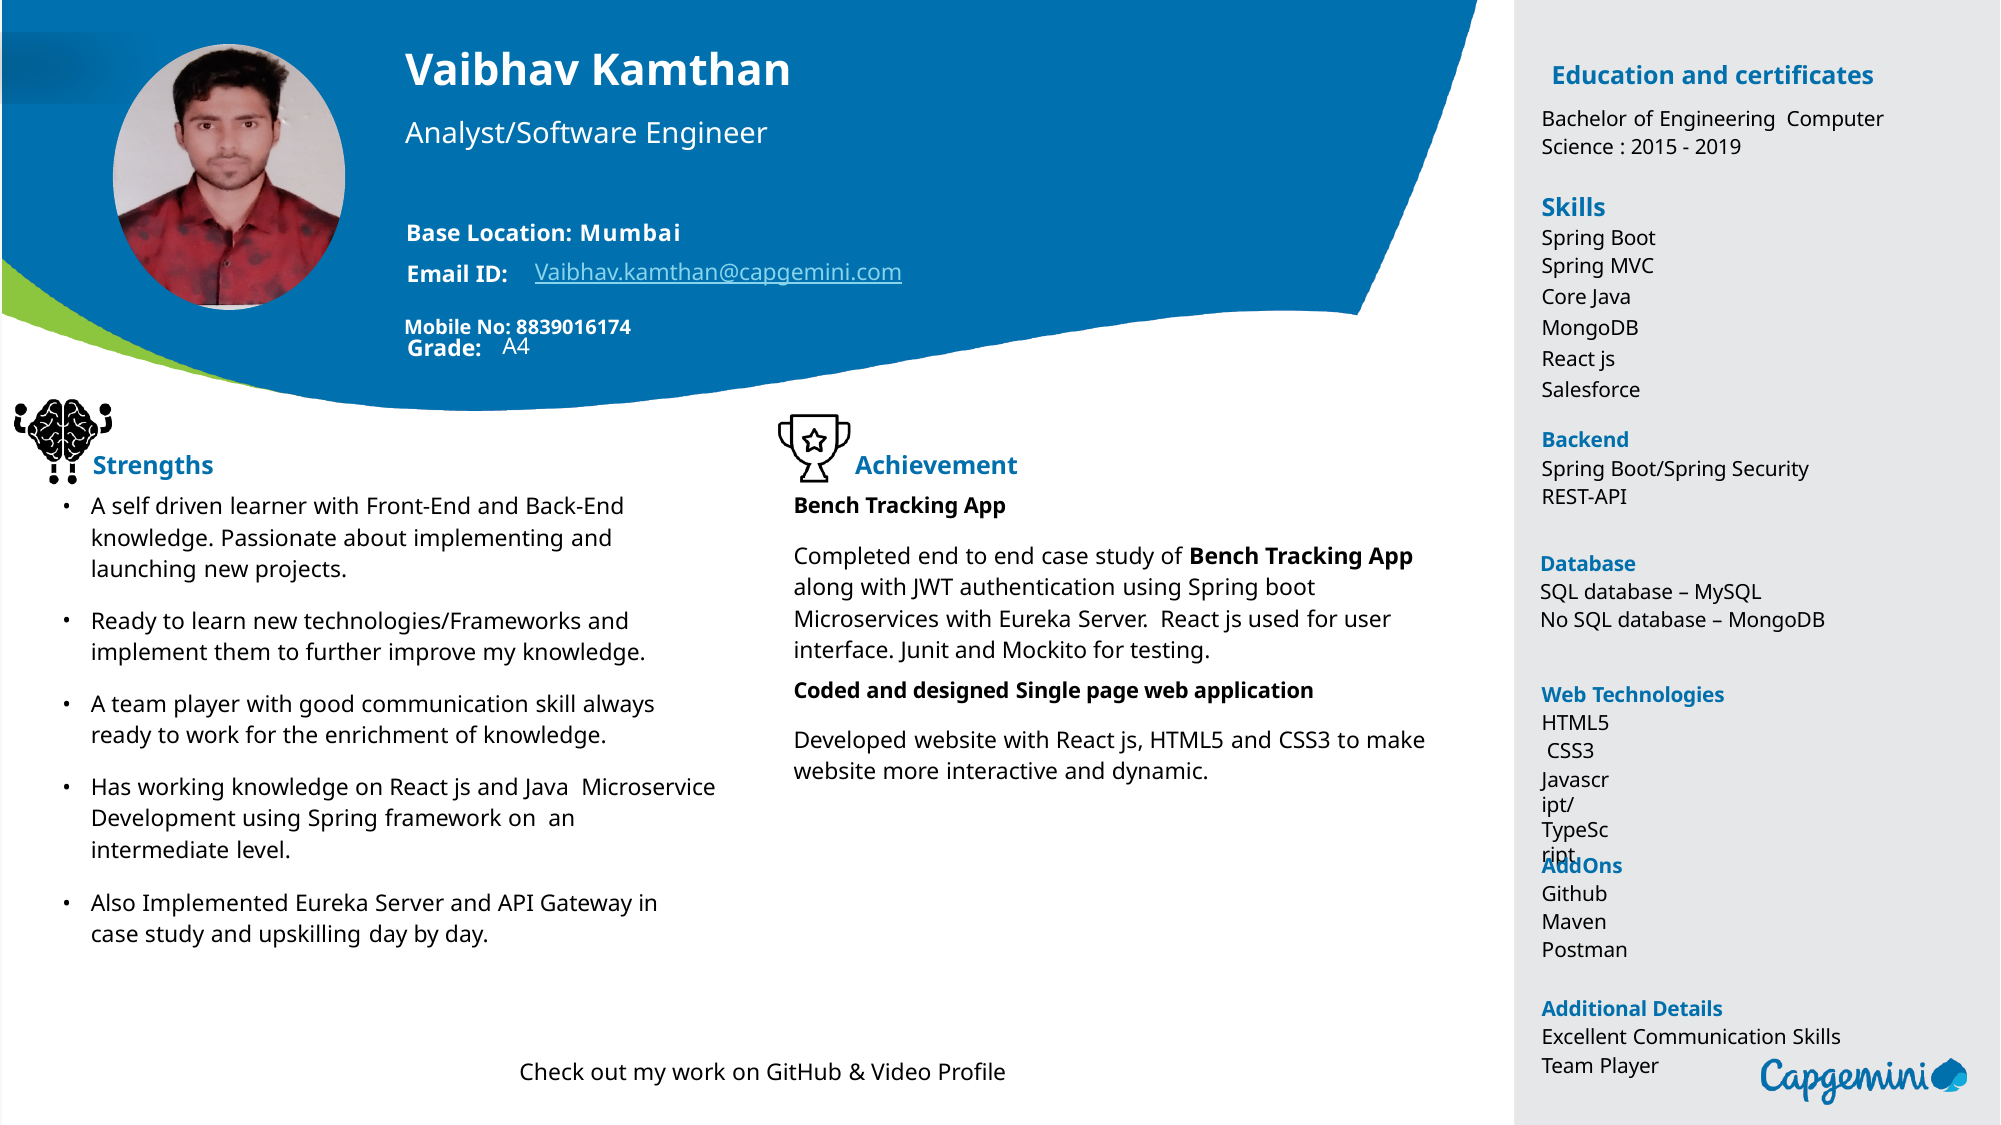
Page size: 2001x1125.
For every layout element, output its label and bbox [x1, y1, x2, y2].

text_box [12, 390, 851, 492]
picture [1, 0, 2000, 1125]
